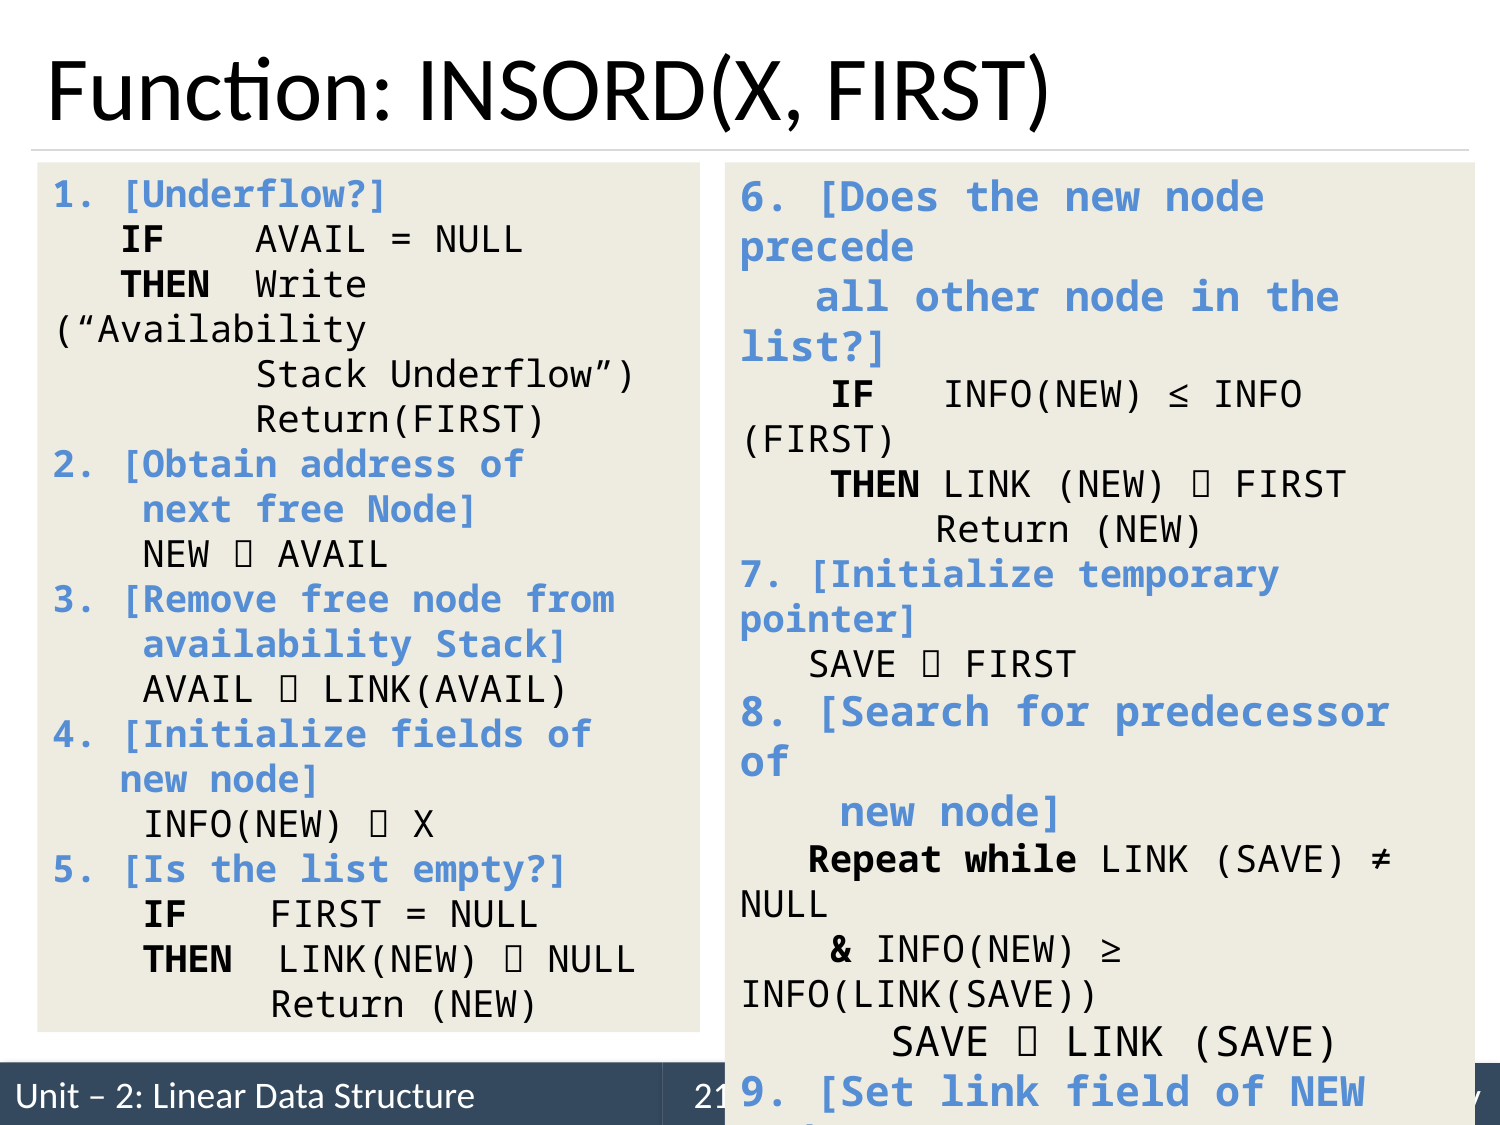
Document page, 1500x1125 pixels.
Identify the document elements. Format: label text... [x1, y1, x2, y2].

title Function: INSORD(X, FIRST) [31, 17, 1469, 150]
text_box 6. [Does the new node precede all other node in the list?] IF INFO(NEW) ≤ INFO (FIRST) THEN LINK (NEW)  FIRST Return (NEW) 7. [Initialize temporary pointer] SAVE  FIRST 8. [Search for predecessor of new node] Repeat while LINK (SAVE) ≠ NULL & INFO(NEW) ≥ INFO(LINK(SAVE)) SAVE  LINK (SAVE) 9. [Set link field of NEW node and its predecessor] LINK (NEW)  LINK (SAVE) LINK (SAVE)  NEW 10. [Return first node pointer] Return (FIRST) [724, 162, 1475, 1125]
text_box 1. [Underflow?] IF AVAIL = NULL THEN Write (“Availability Stack Underflow”) Return(FIRST) 2. [Obtain address of next free Node] NEW  AVAIL 3. [Remove free node from availability Stack] AVAIL  LINK(AVAIL) 4. [Initialize fields of new node] INFO(NEW)  X 5. [Is the list empty?] IF FIRST = NULL THEN LINK(NEW)  NULL Return (NEW) [37, 162, 700, 1033]
